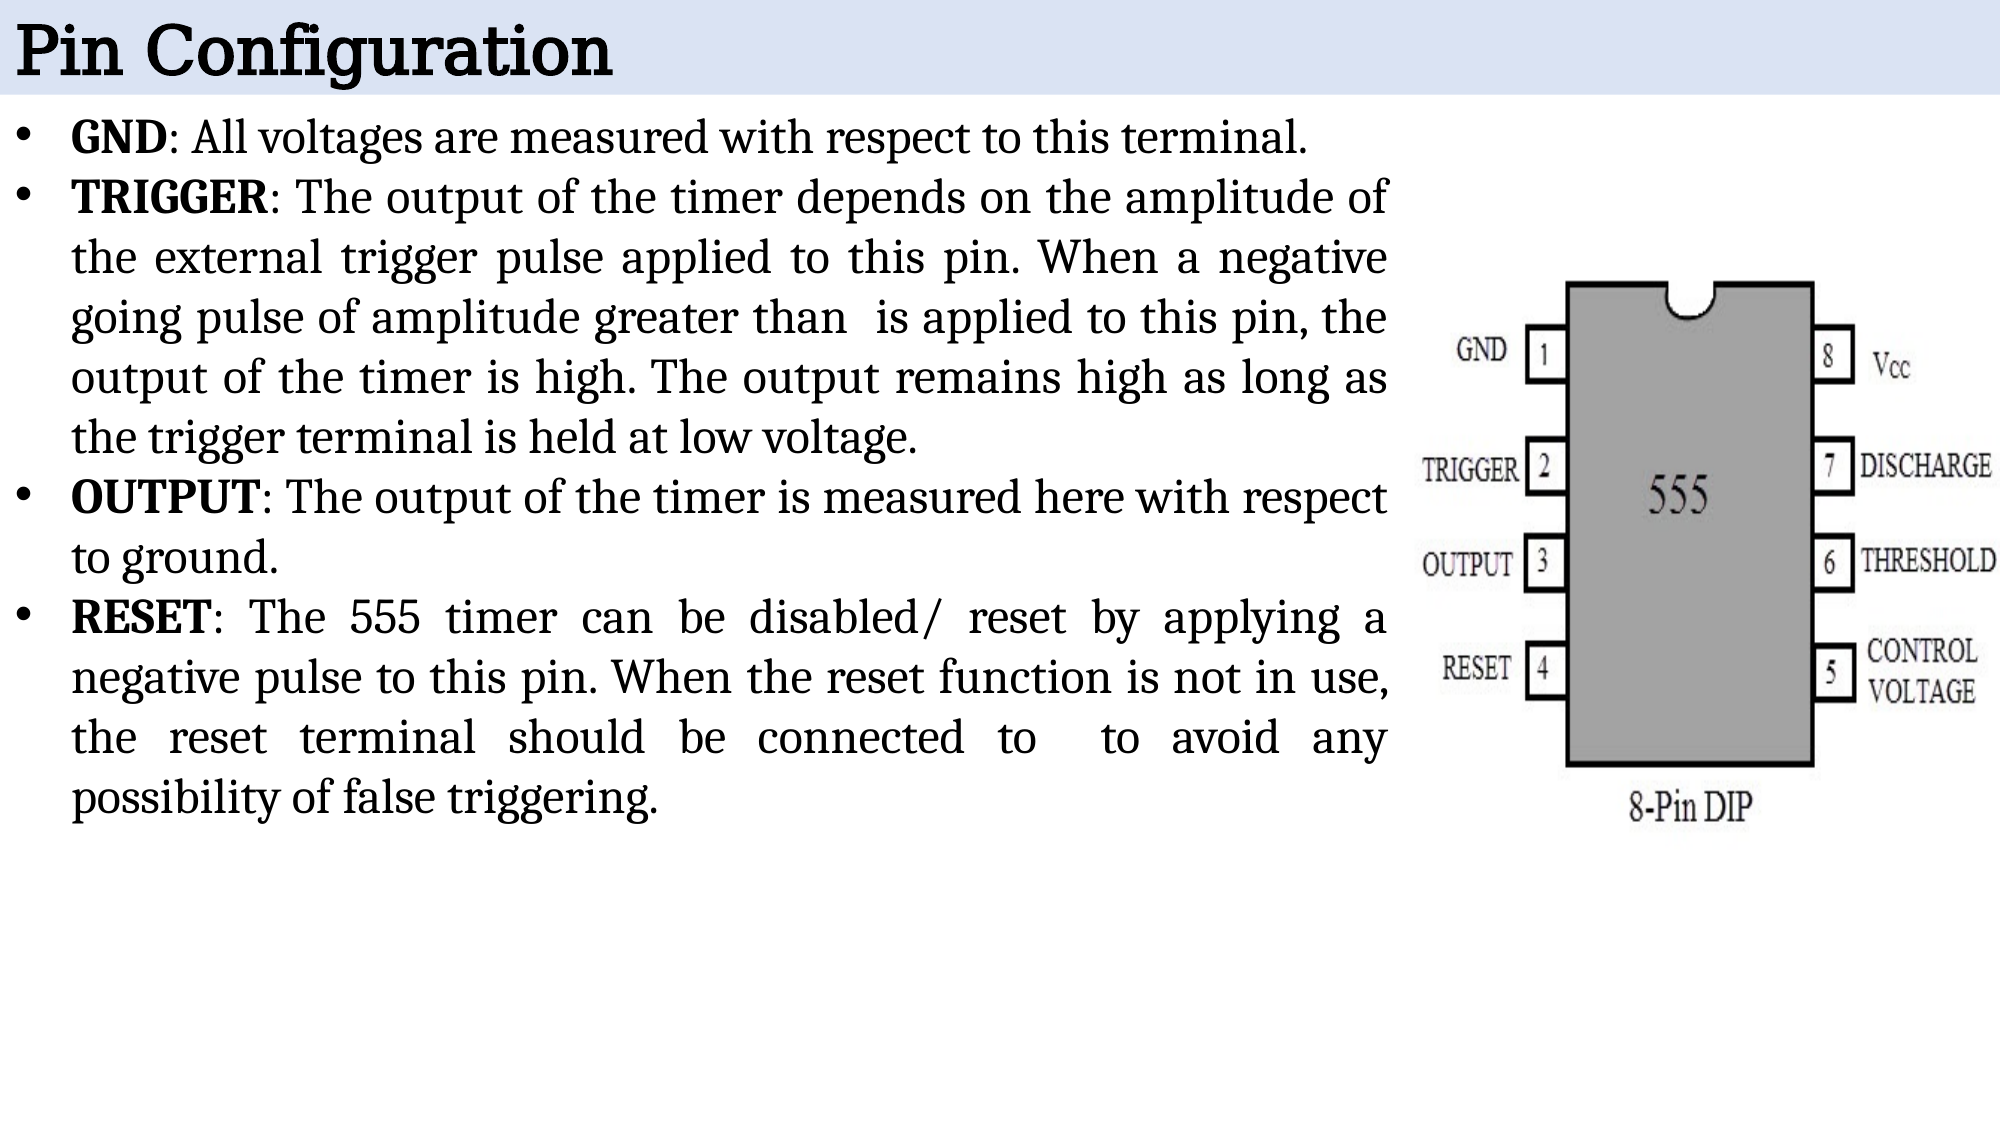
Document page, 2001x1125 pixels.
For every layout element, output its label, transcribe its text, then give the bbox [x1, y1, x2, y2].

text_box Pin Configuration [0, 0, 2000, 95]
picture [1403, 230, 2000, 895]
